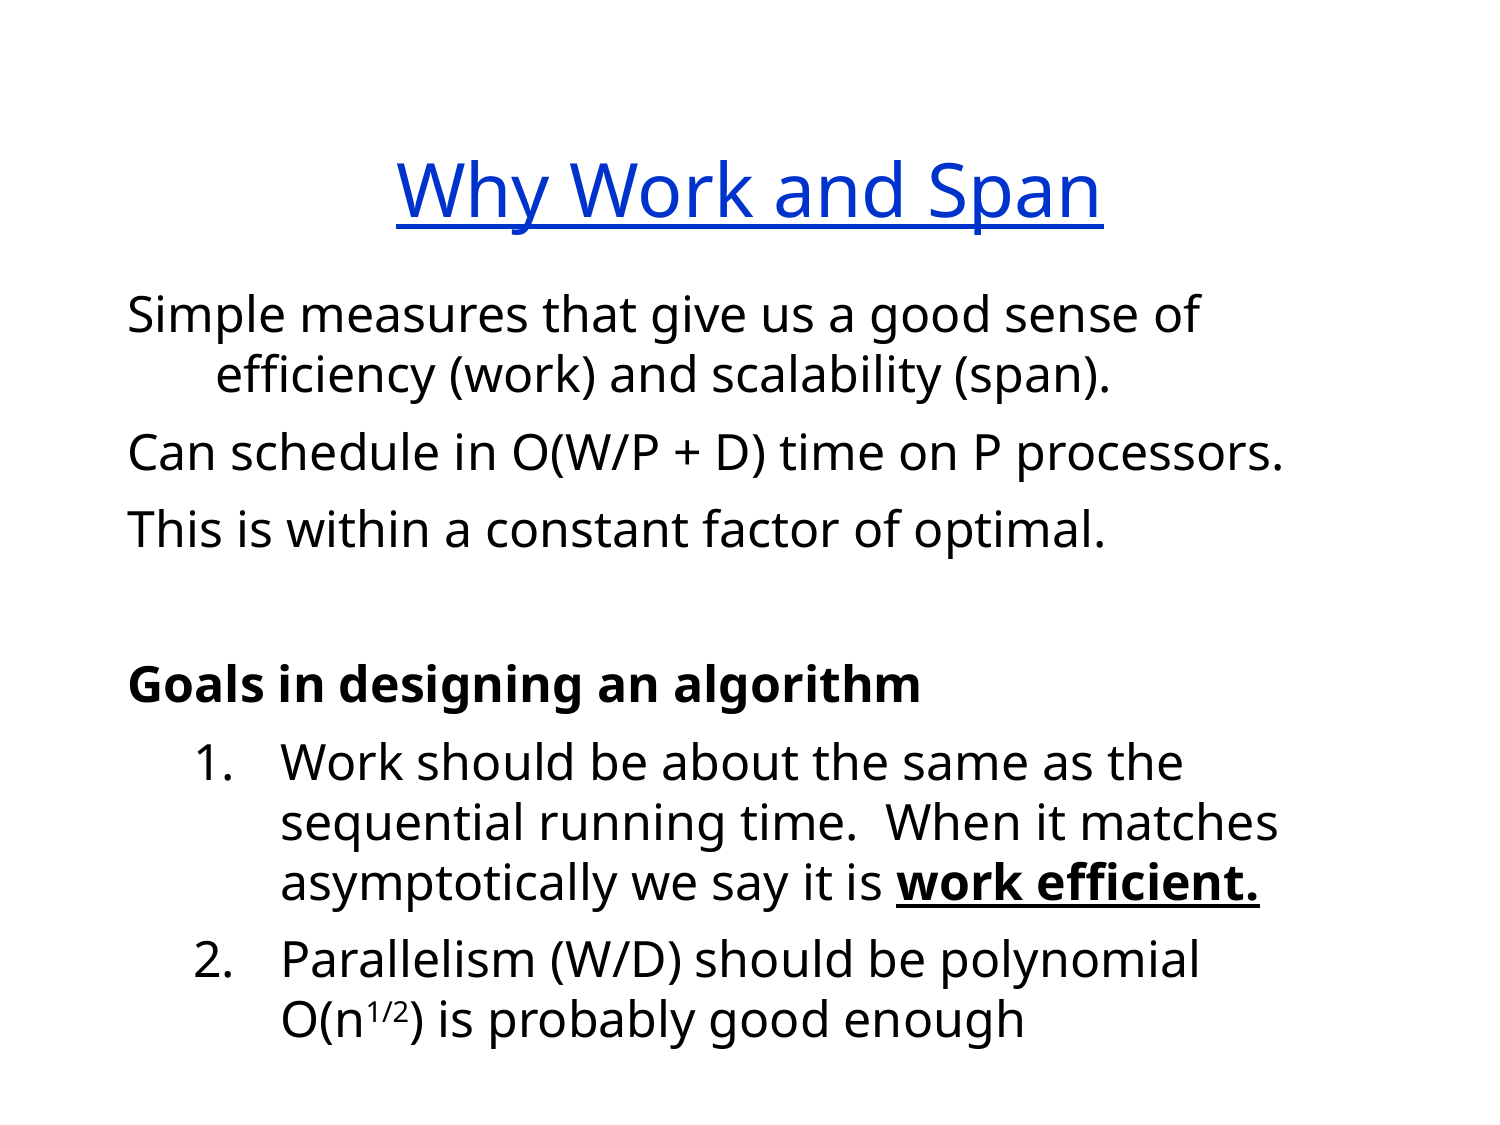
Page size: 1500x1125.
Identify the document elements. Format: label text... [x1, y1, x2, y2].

list Simple measures that give us a good sense of efficiency (work) and scalability (span). Can schedule in O(W/P + D) time on P processors. This is within a constant factor of optimal. Goals in designing an algorithm Work should be about the same as the sequential running time. When it matches asymptotically we say it is work efficient. Parallelism (W/D) should be polynomial O(n1/2) is probably good enough [112, 275, 1388, 1097]
text_box [62, 750, 1338, 950]
title Why Work and Span [50, 126, 1450, 250]
